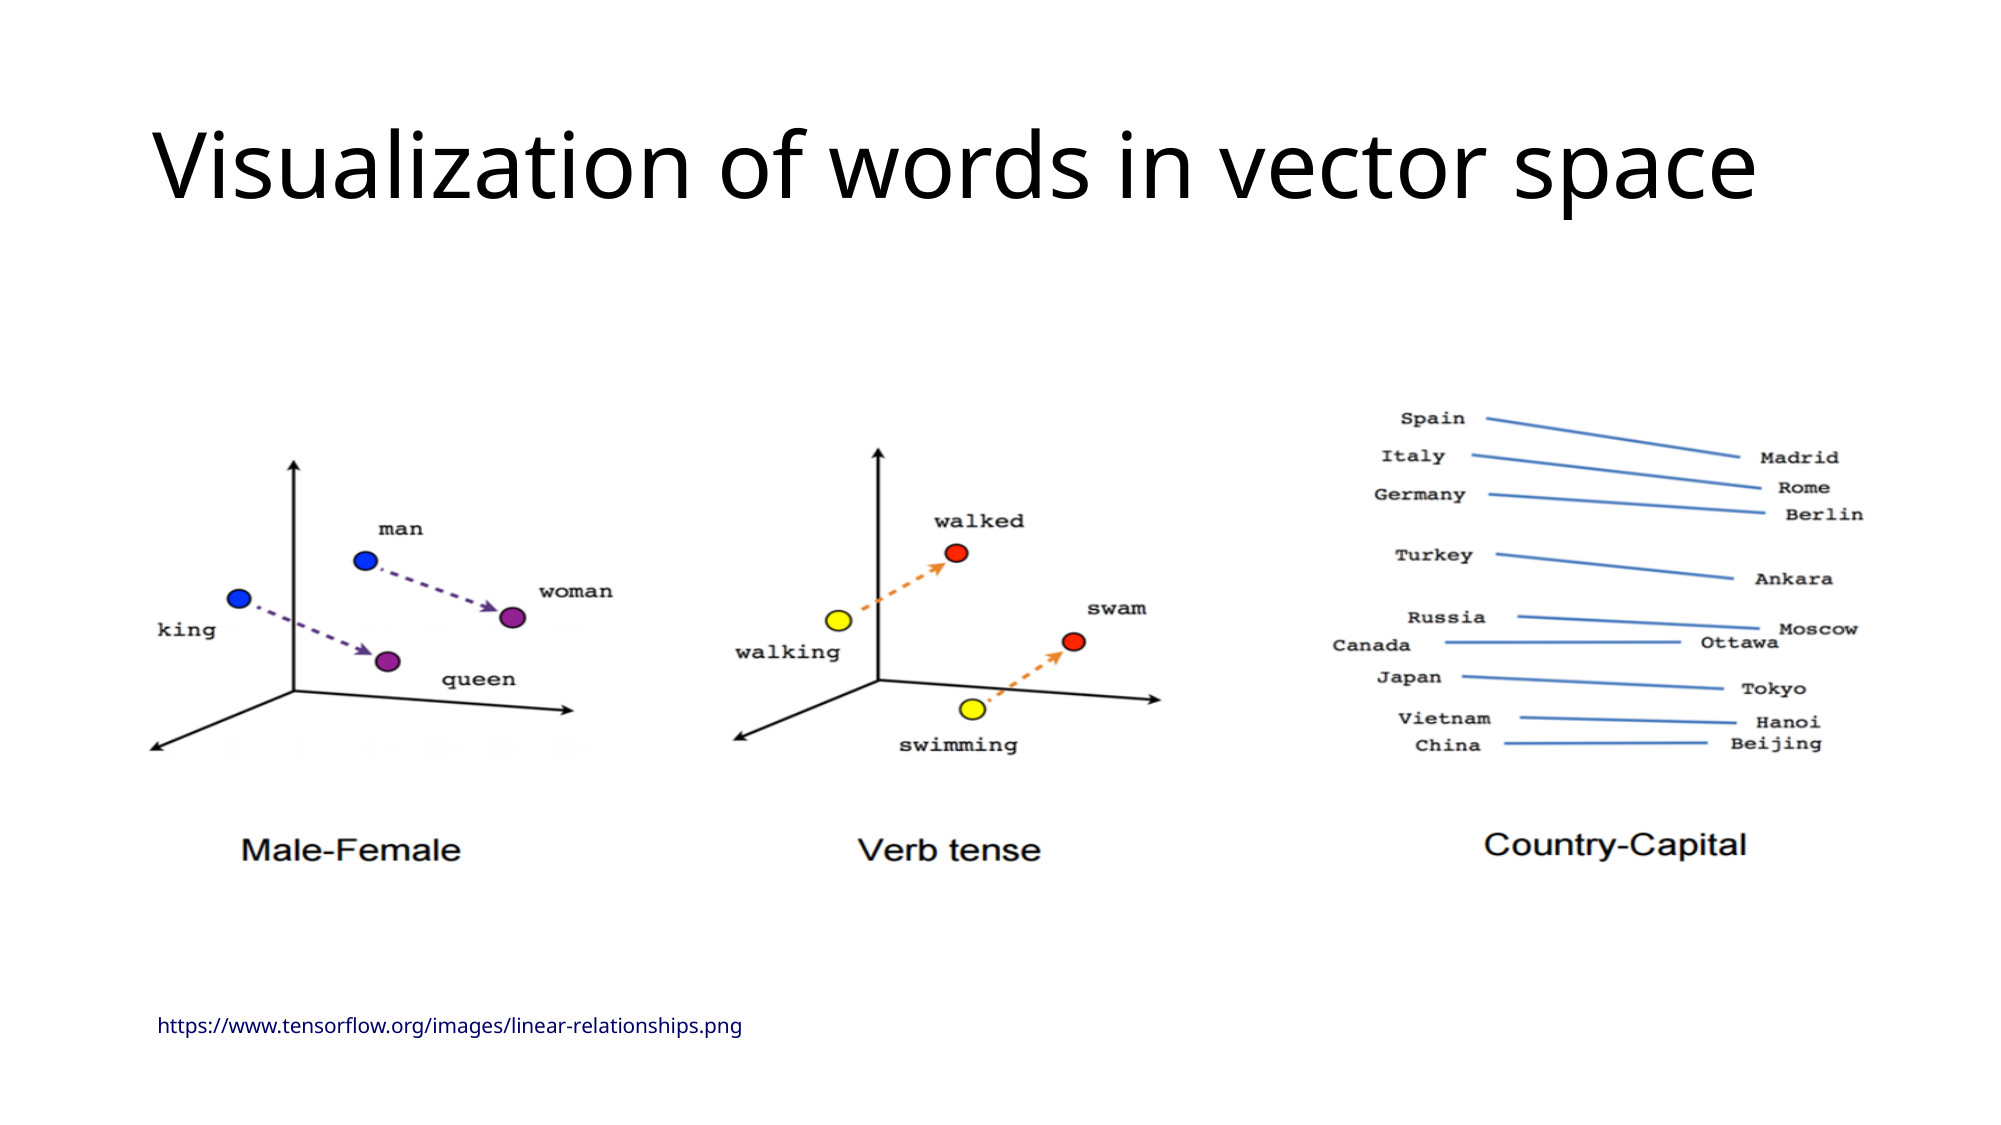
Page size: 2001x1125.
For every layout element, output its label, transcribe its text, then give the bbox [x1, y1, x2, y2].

text_box https://www.tensorflow.org/images/linear-relationships.png [142, 1007, 1106, 1046]
picture [128, 393, 1875, 882]
title Visualization of words in vector space [137, 59, 1863, 278]
